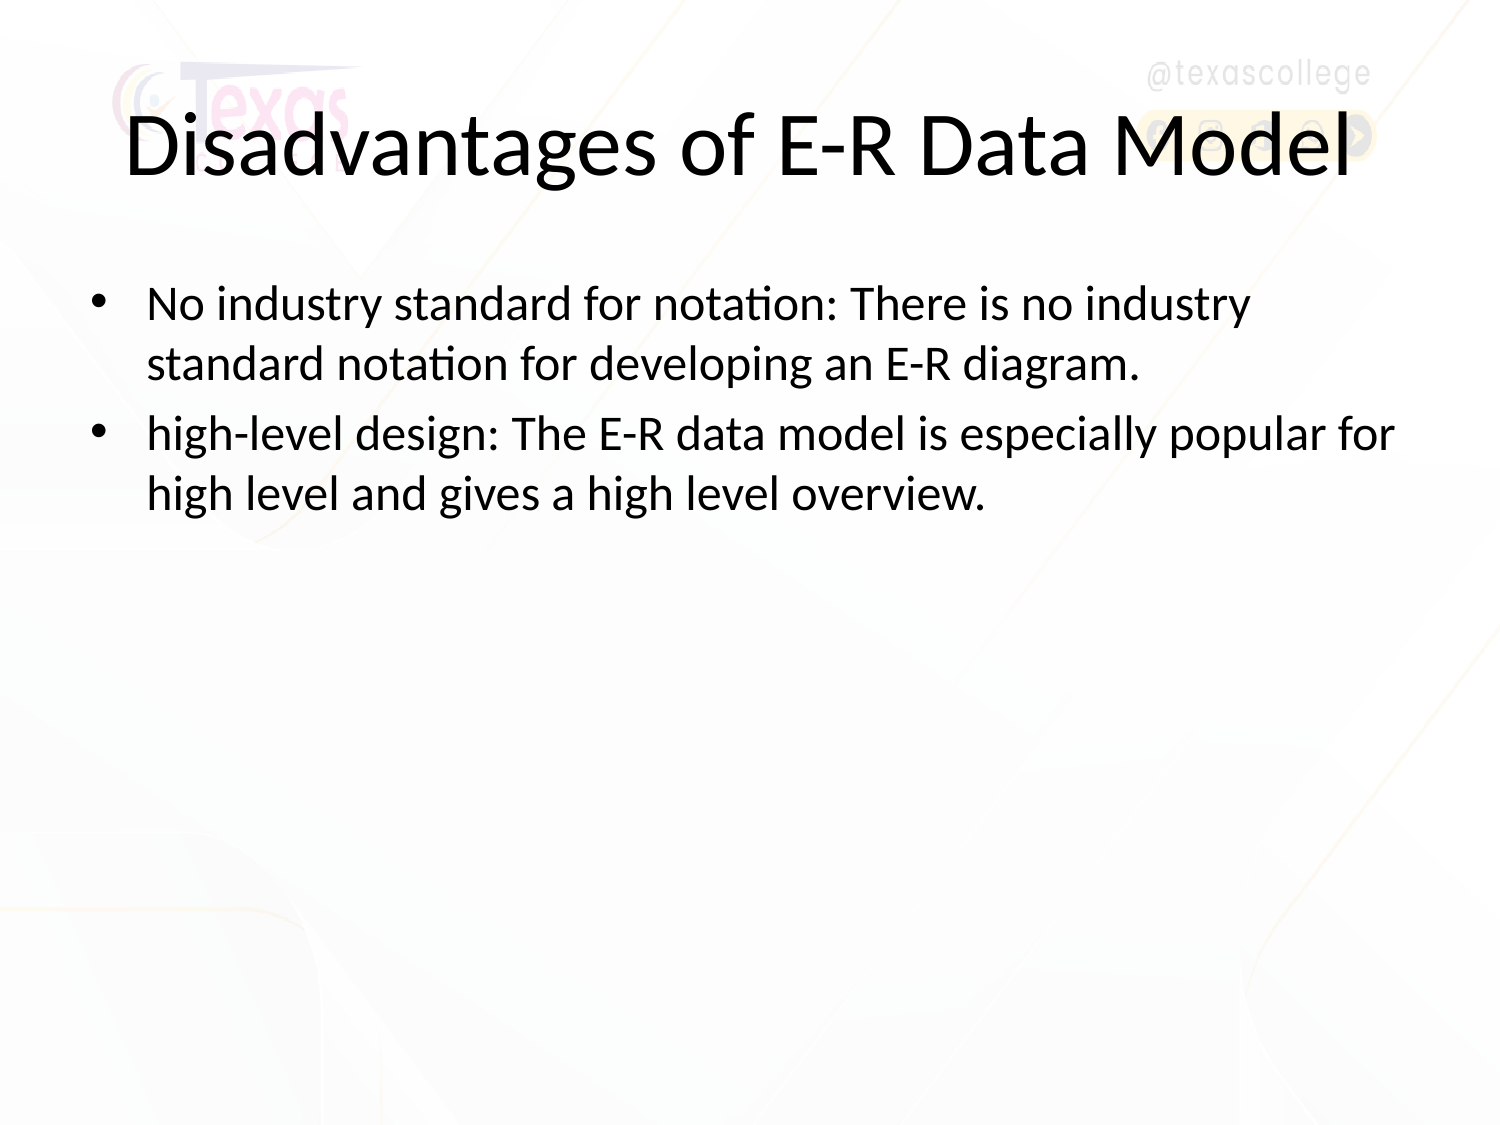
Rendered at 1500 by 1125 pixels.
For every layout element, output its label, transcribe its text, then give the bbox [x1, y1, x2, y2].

list No industry standard for notation: There is no industry standard notation for developing an E-R diagram. high-level design: The E-R data model is especially popular for high level and gives a high level overview. [75, 262, 1425, 1005]
title Disadvantages of E-R Data Model [75, 45, 1425, 233]
